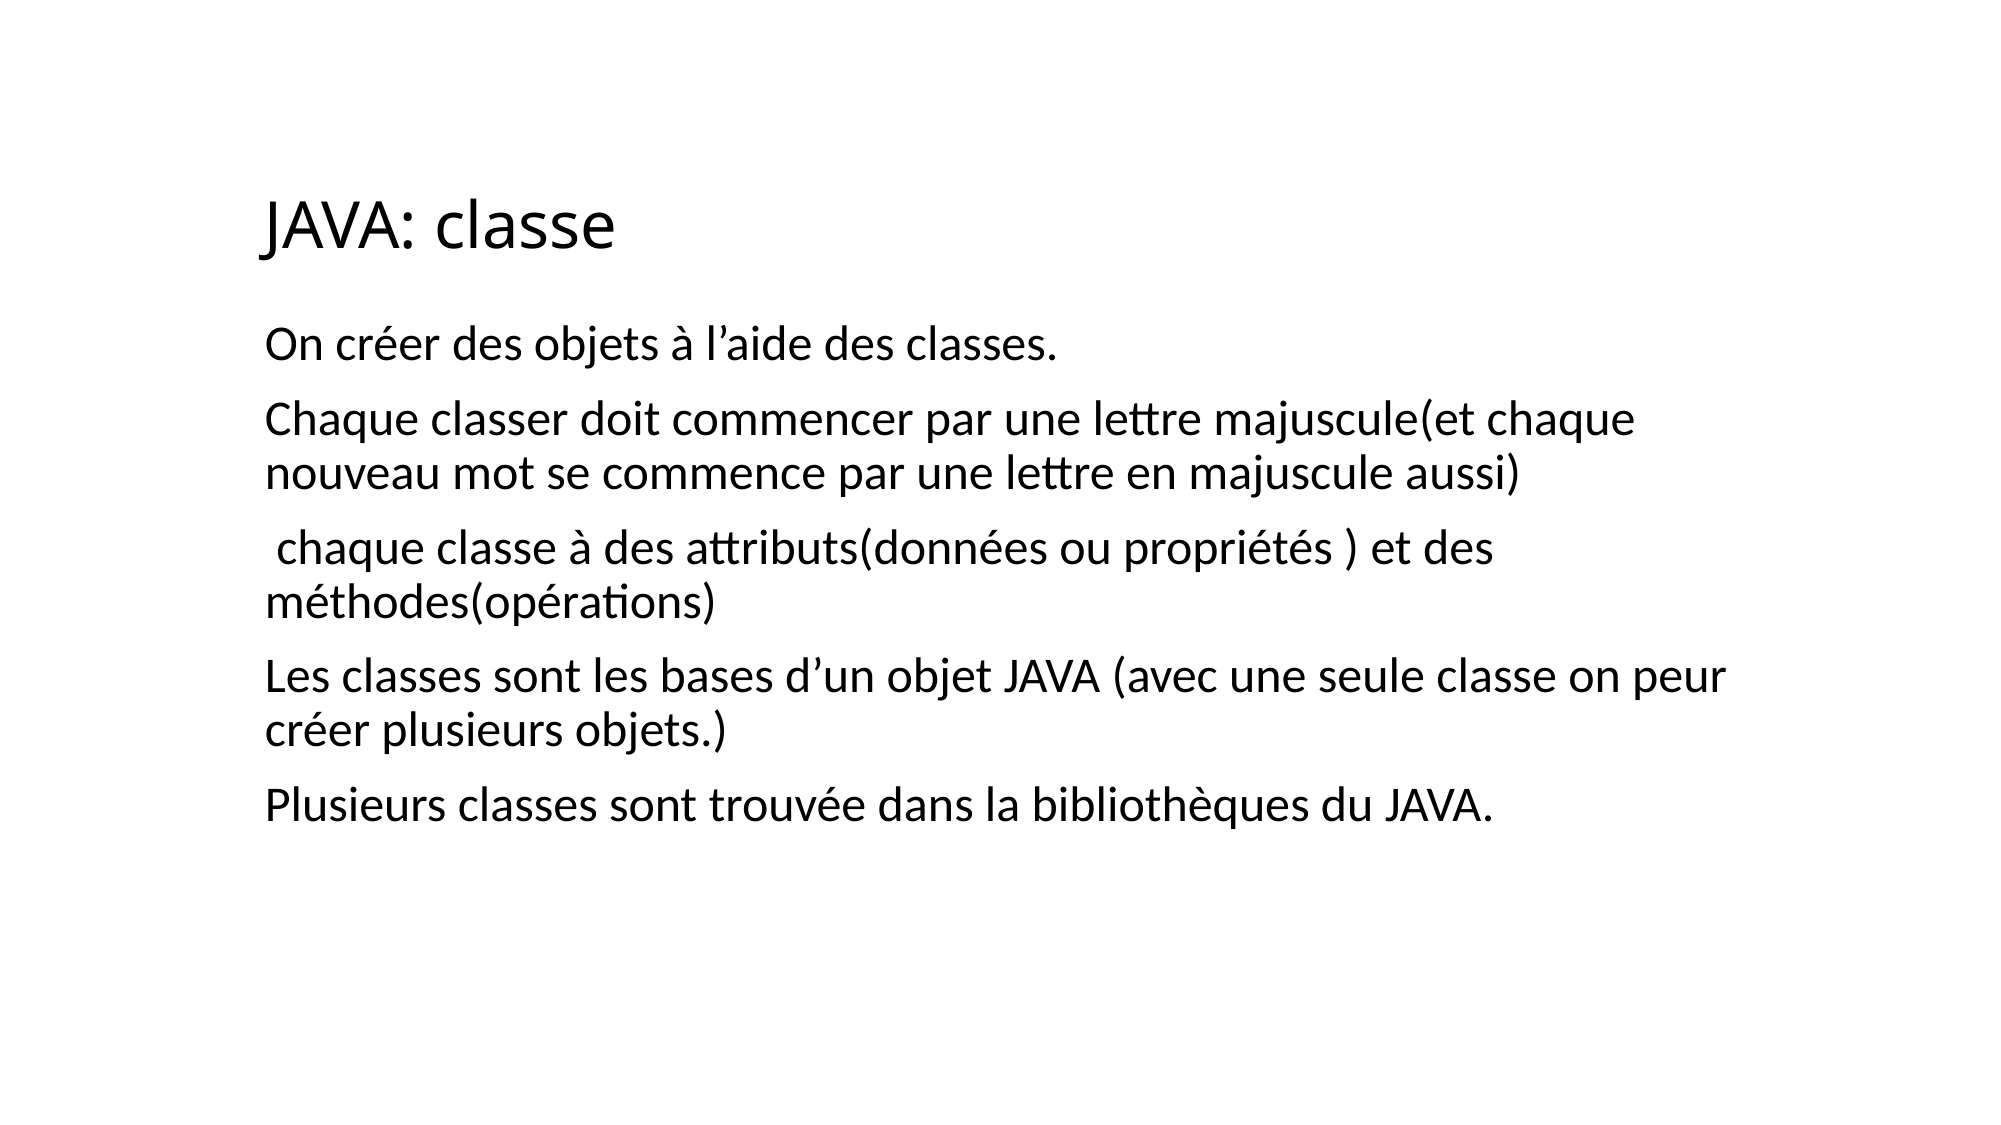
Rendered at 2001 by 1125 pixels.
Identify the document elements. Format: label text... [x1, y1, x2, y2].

subtitle On créer des objets à l’aide des classes. Chaque classer doit commencer par une lettre majuscule(et chaque nouveau mot se commence par une lettre en majuscule aussi) chaque classe à des attributs(données ou propriétés ) et des méthodes(opérations) Les classes sont les bases d’un objet JAVA (avec une seule classe on peur créer plusieurs objets.) Plusieurs classes sont trouvée dans la bibliothèques du JAVA. [249, 309, 1750, 863]
title JAVA: classe [249, 184, 1029, 270]
